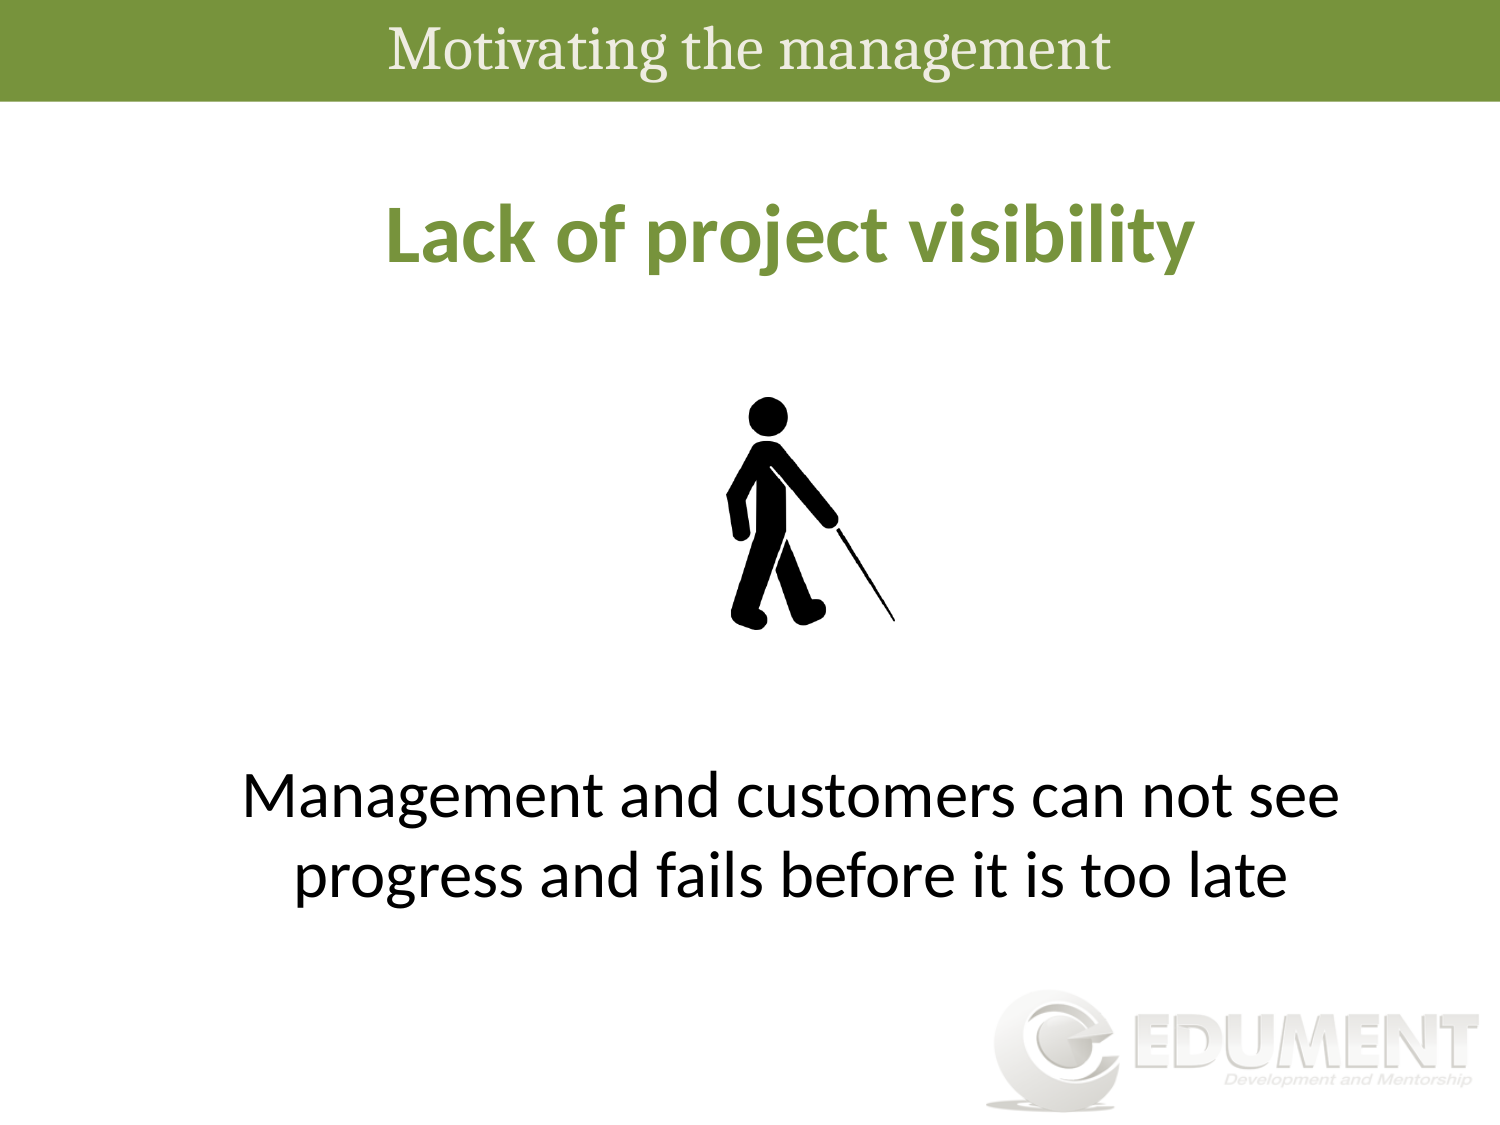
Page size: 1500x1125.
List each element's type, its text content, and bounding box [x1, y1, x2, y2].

picture [726, 396, 896, 630]
text_box Motivating the management [0, 0, 1500, 102]
text_box Lack of project visibility Management and customers can not see progress and fails before it is too late [218, 171, 1365, 952]
